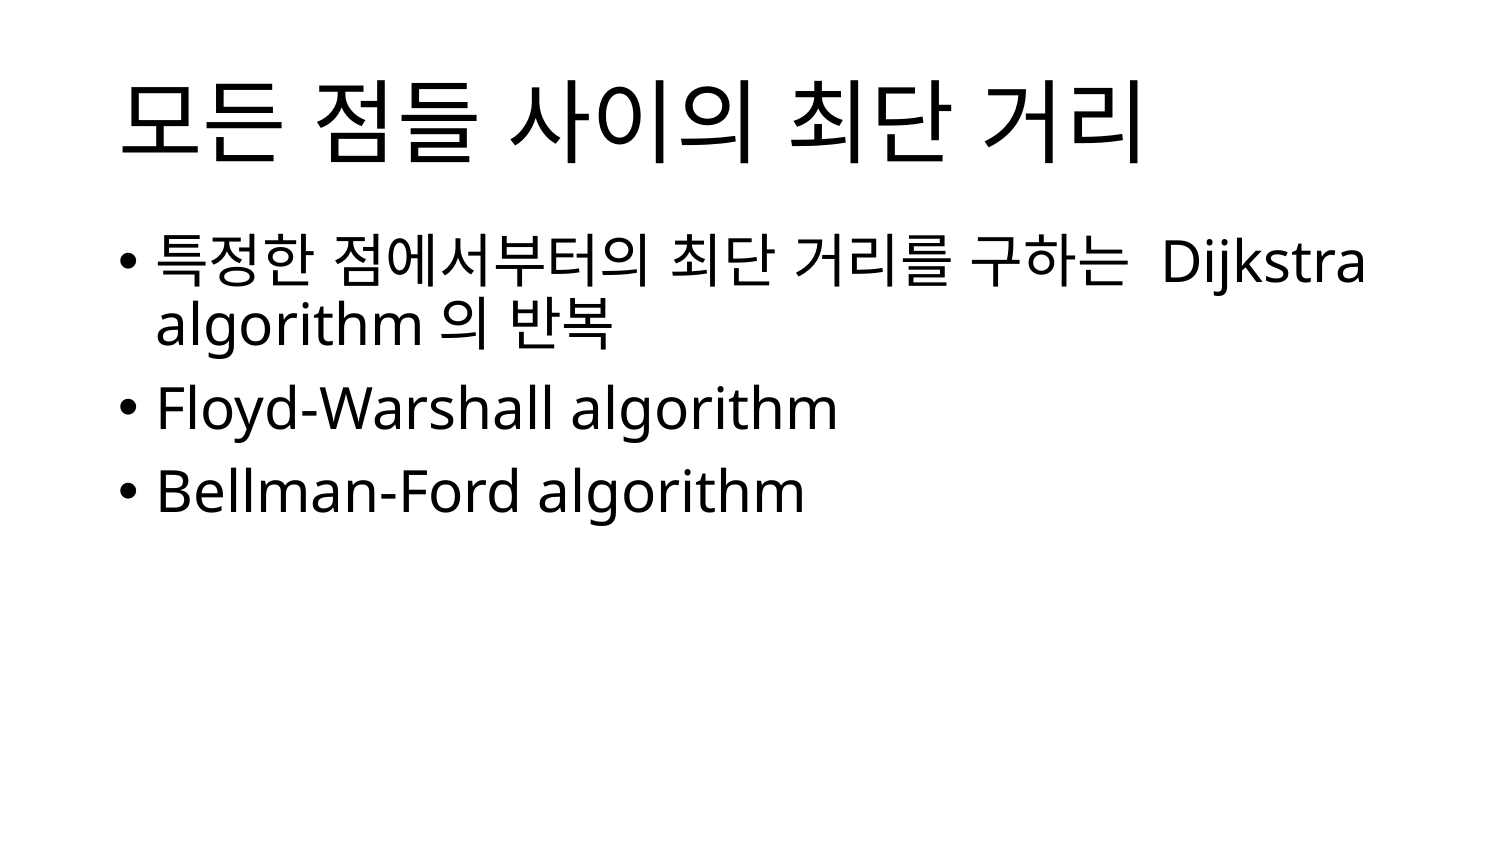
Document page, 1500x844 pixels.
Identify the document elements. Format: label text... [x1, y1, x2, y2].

title 모든 점들 사이의 최단 거리 [103, 44, 1397, 208]
list 특정한 점에서부터의 최단 거리를 구하는 Dijkstra algorithm의 반복 Floyd-Warshall algorithm Bellman-Ford algorithm [103, 224, 1397, 760]
